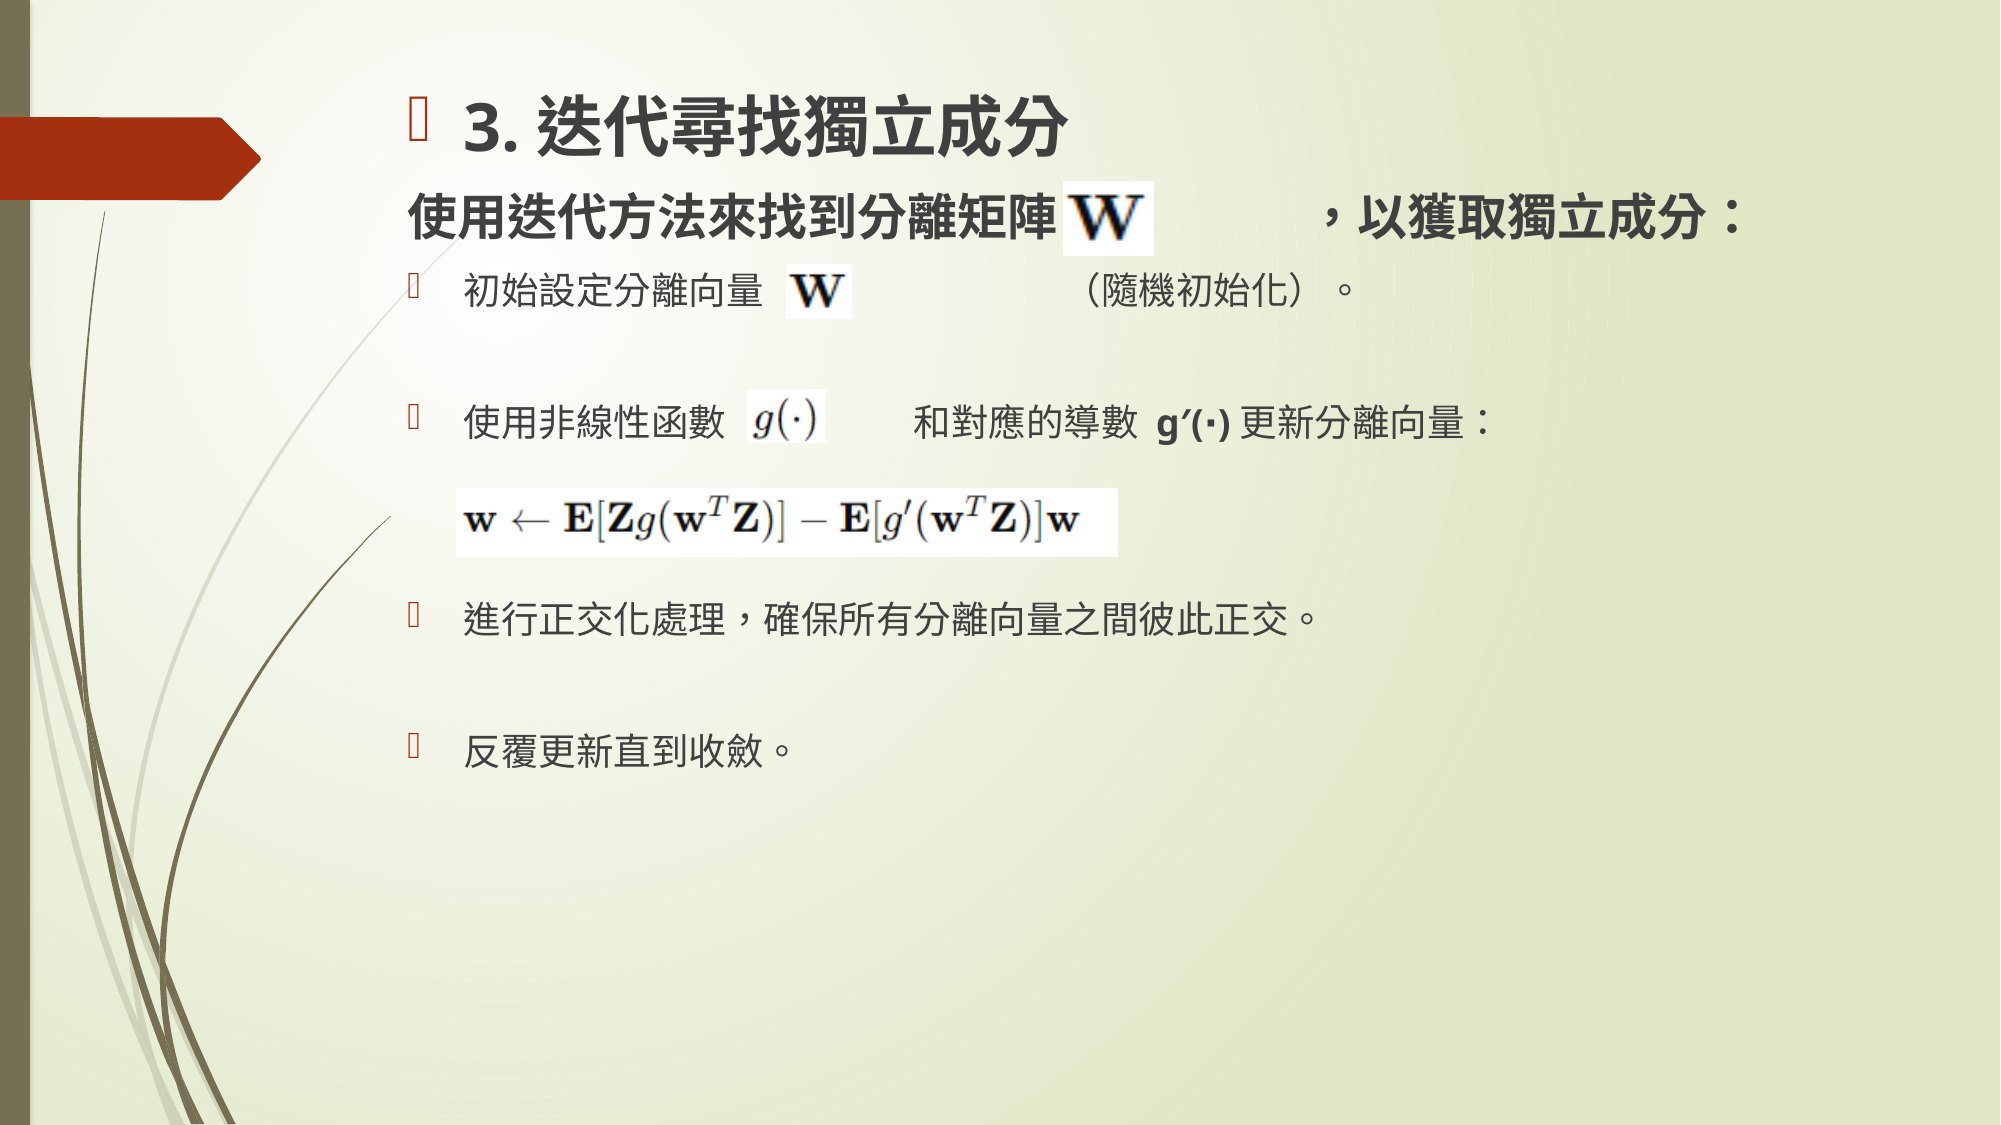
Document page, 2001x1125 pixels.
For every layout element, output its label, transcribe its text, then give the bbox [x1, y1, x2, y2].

picture [786, 264, 852, 319]
picture [1063, 180, 1154, 256]
picture [747, 388, 826, 443]
list 3.迭代尋找獨立成分 使用迭代方法來找到分離矩陣 ，以獲取獨立成分： 初始設定分離向量 （隨機初始化）。 使用非線性函數 和對應的導數 g′(⋅)更新分離向量： 進行正交化處理，確保所有分離向量之間彼此正交。 反覆更新直到收斂。 [392, 77, 1758, 876]
picture [455, 487, 1118, 558]
